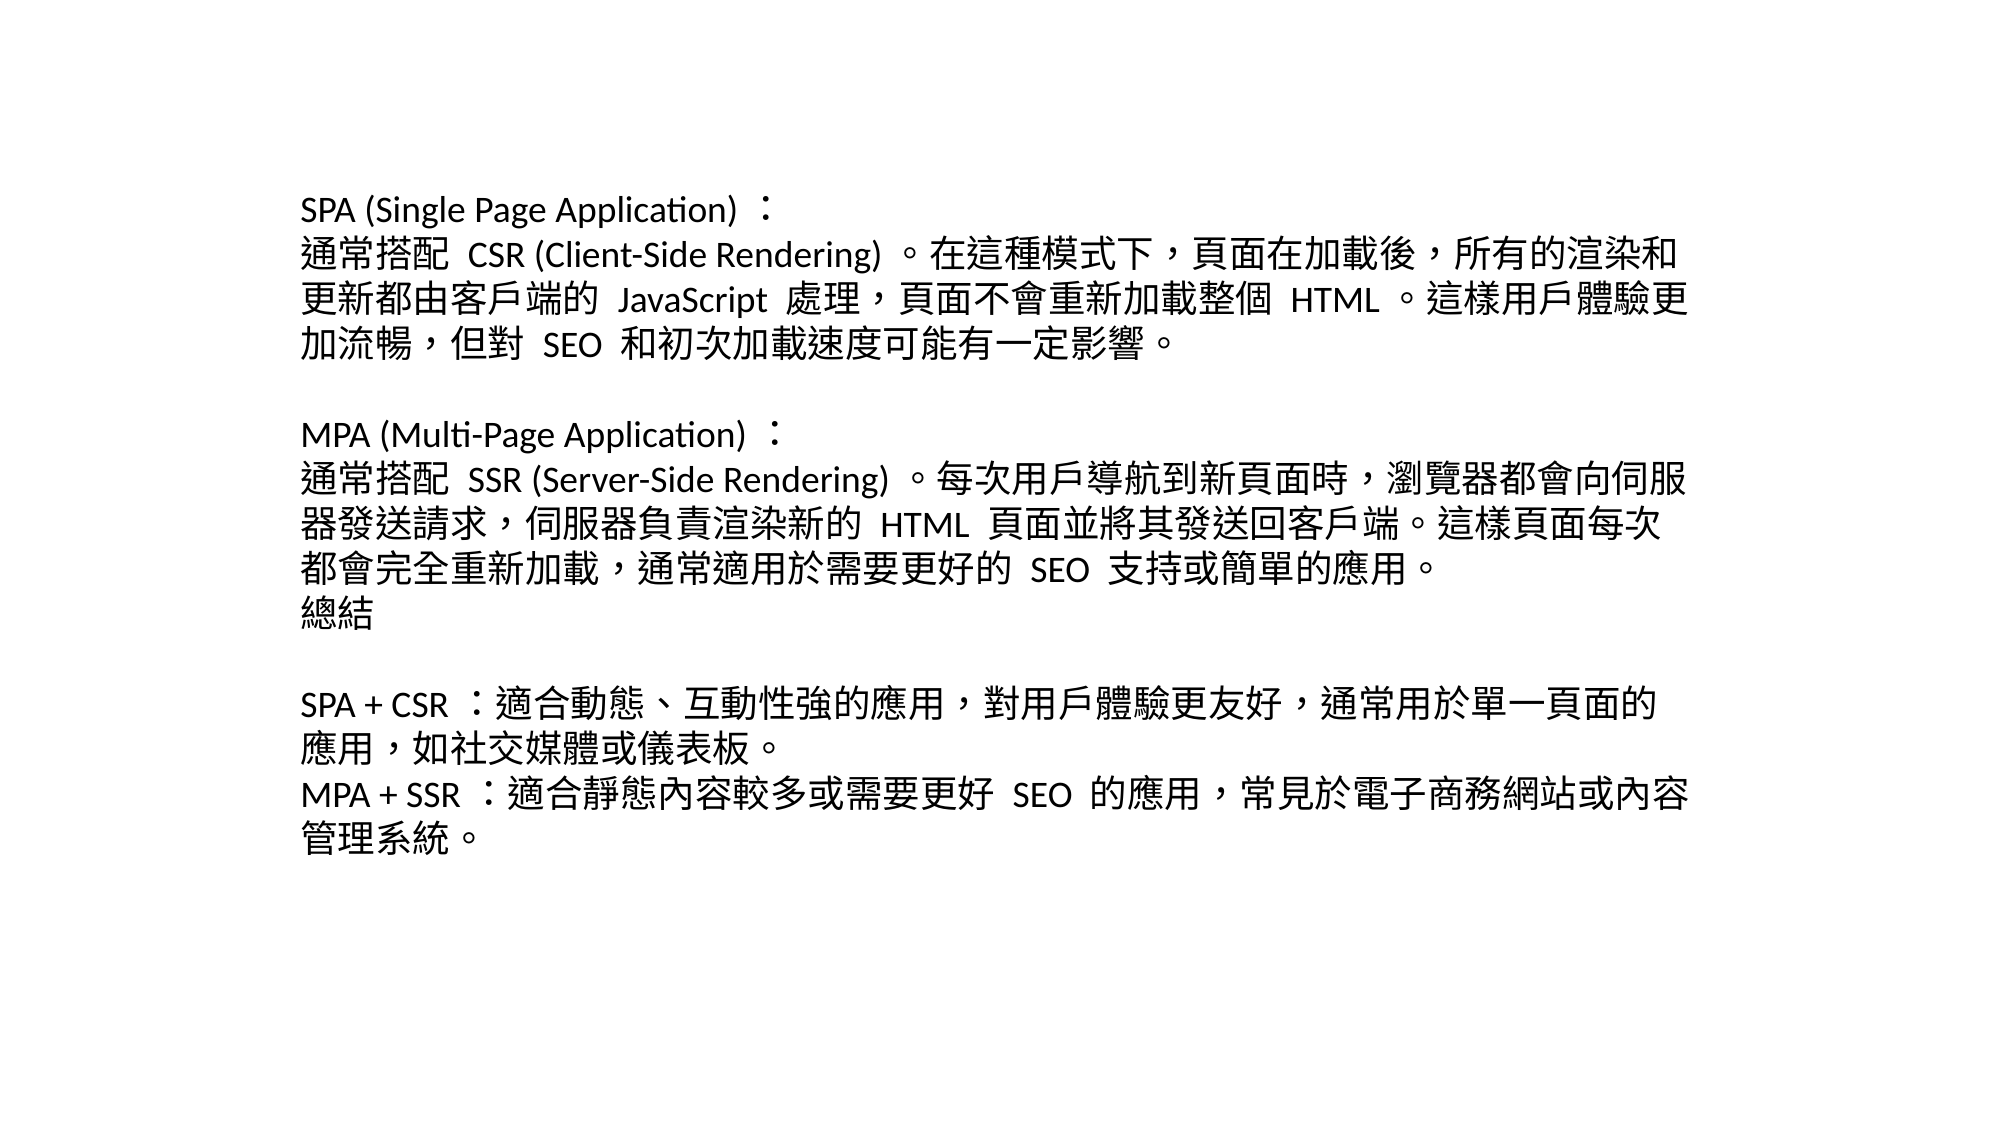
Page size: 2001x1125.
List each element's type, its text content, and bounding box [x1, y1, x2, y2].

text_box SPA (Single Page Application)： 通常搭配 CSR (Client-Side Rendering)。在這種模式下，頁面在加載後，所有的渲染和更新都由客戶端的 JavaScript 處理，頁面不會重新加載整個 HTML。這樣用戶體驗更加流暢，但對 SEO 和初次加載速度可能有一定影響。 MPA (Multi-Page Application)： 通常搭配 SSR (Server-Side Rendering)。每次用戶導航到新頁面時，瀏覽器都會向伺服器發送請求，伺服器負責渲染新的 HTML 頁面並將其發送回客戶端。這樣頁面每次都會完全重新加載，通常適用於需要更好的 SEO 支持或簡單的應用。 總結 SPA + CSR：適合動態、互動性強的應用，對用戶體驗更友好，通常用於單一頁面的應用，如社交媒體或儀表板。 MPA + SSR：適合靜態內容較多或需要更好 SEO 的應用，常見於電子商務網站或內容管理系統。 [285, 177, 1708, 867]
